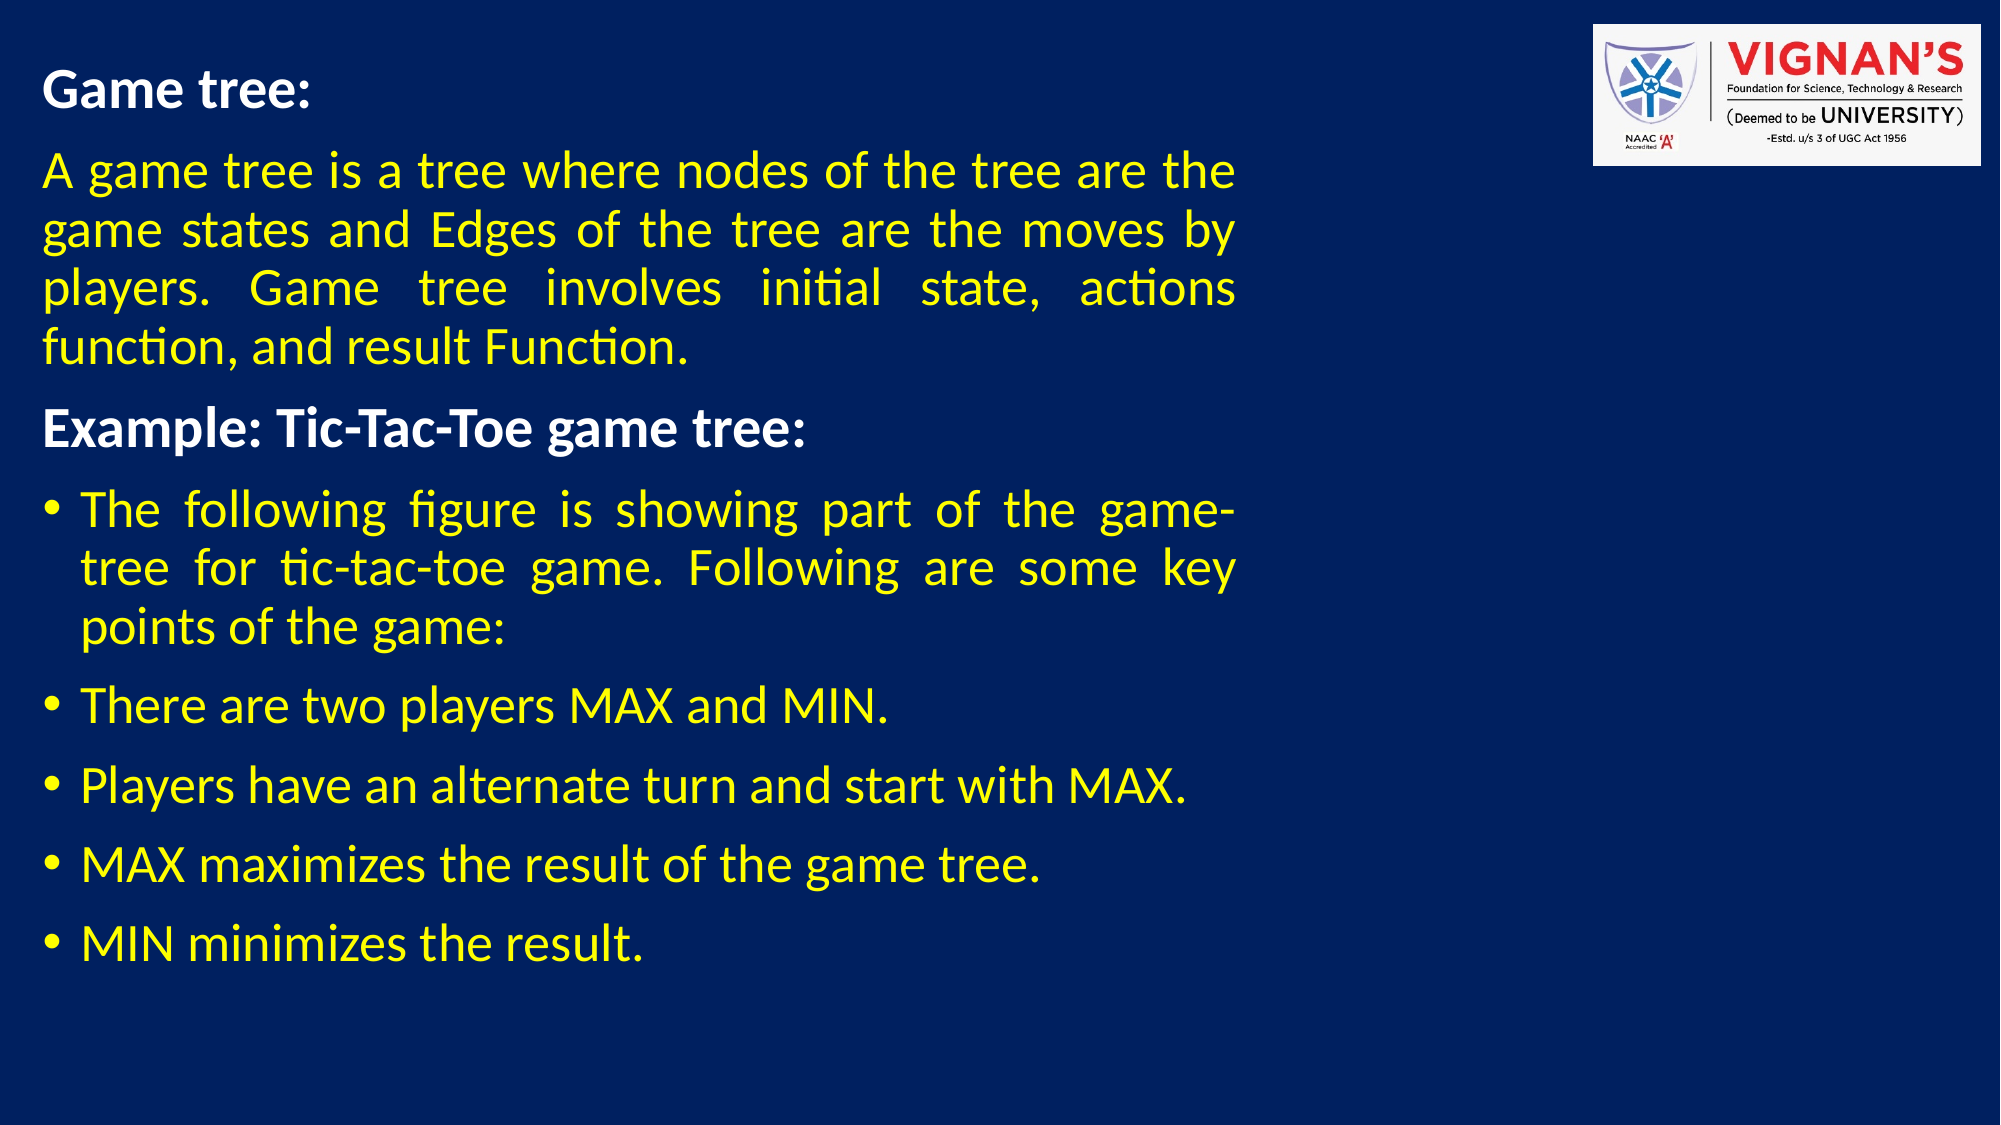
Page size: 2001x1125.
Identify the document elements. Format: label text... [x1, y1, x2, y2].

picture [1593, 24, 1981, 166]
list Game tree: A game tree is a tree where nodes of the tree are the game states and Edges of the tree are the moves by players. Game tree involves initial state, actions function, and result Function. Example: Tic-Tac-Toe game tree: The following figure is showing part of the game-tree for tic-tac-toe game. Following are some key points of the game: There are two players MAX and MIN. Players have an alternate turn and start with MAX. MAX maximizes the result of the game tree. MIN minimizes the result. [27, 50, 1254, 1104]
